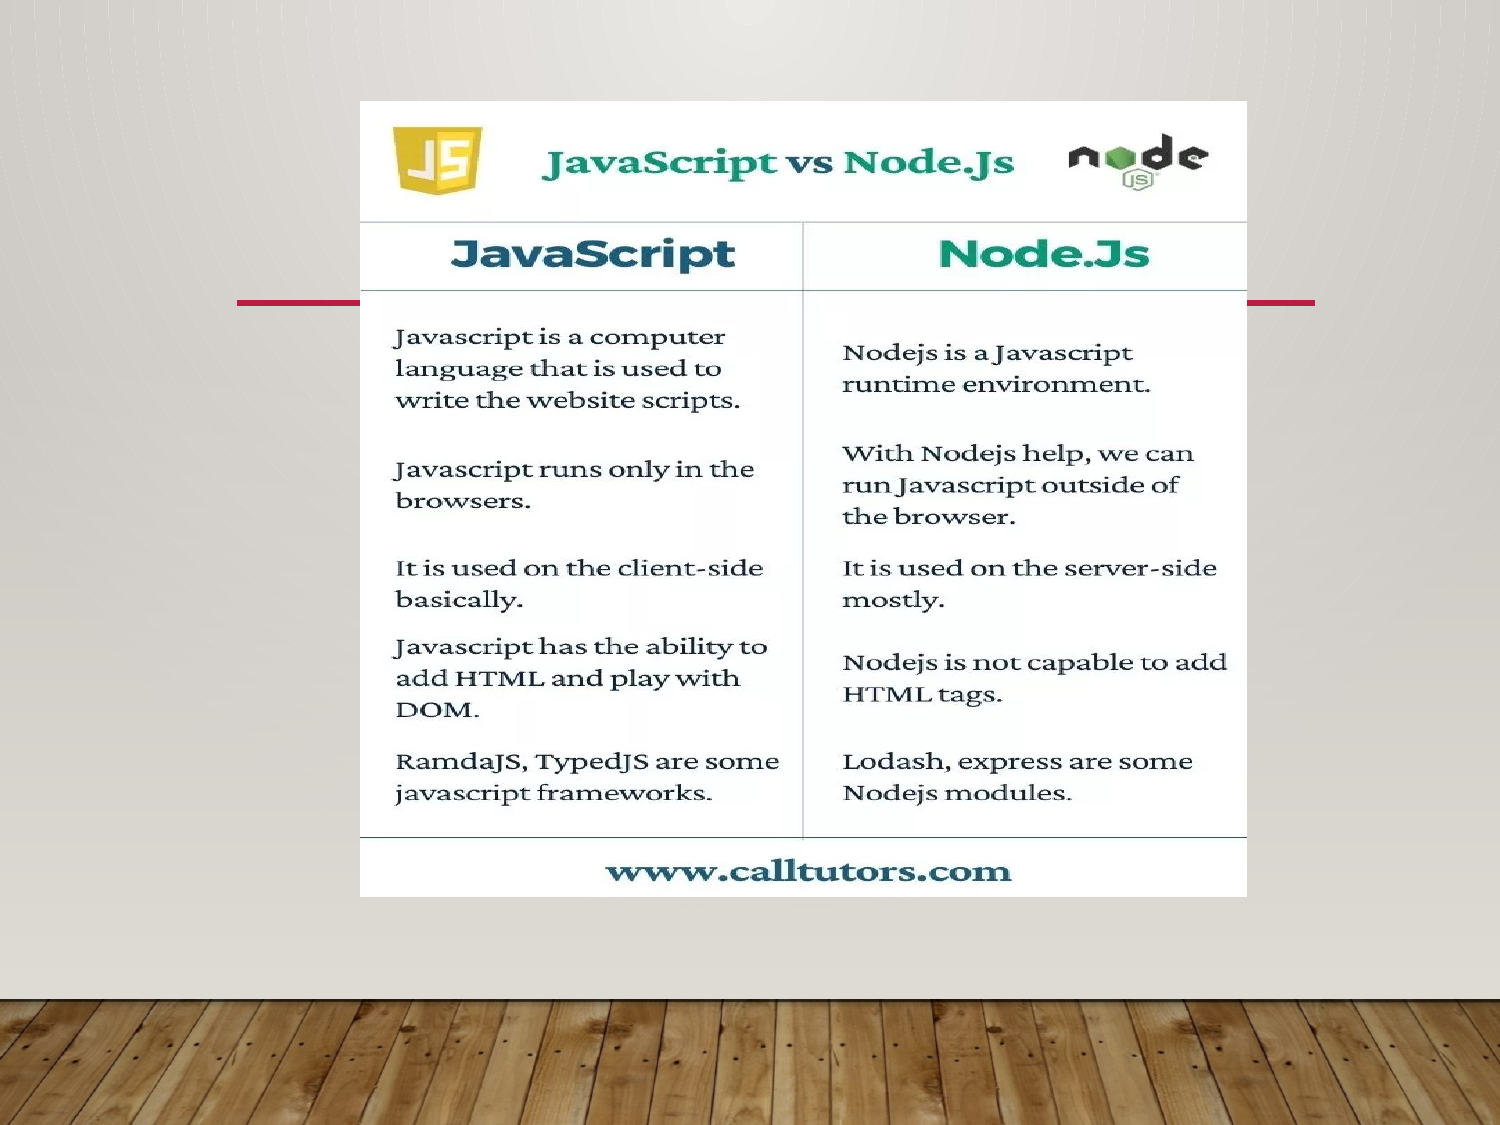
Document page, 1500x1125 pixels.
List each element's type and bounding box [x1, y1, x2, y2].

picture [0, 999, 1500, 1125]
list [359, 101, 1247, 897]
